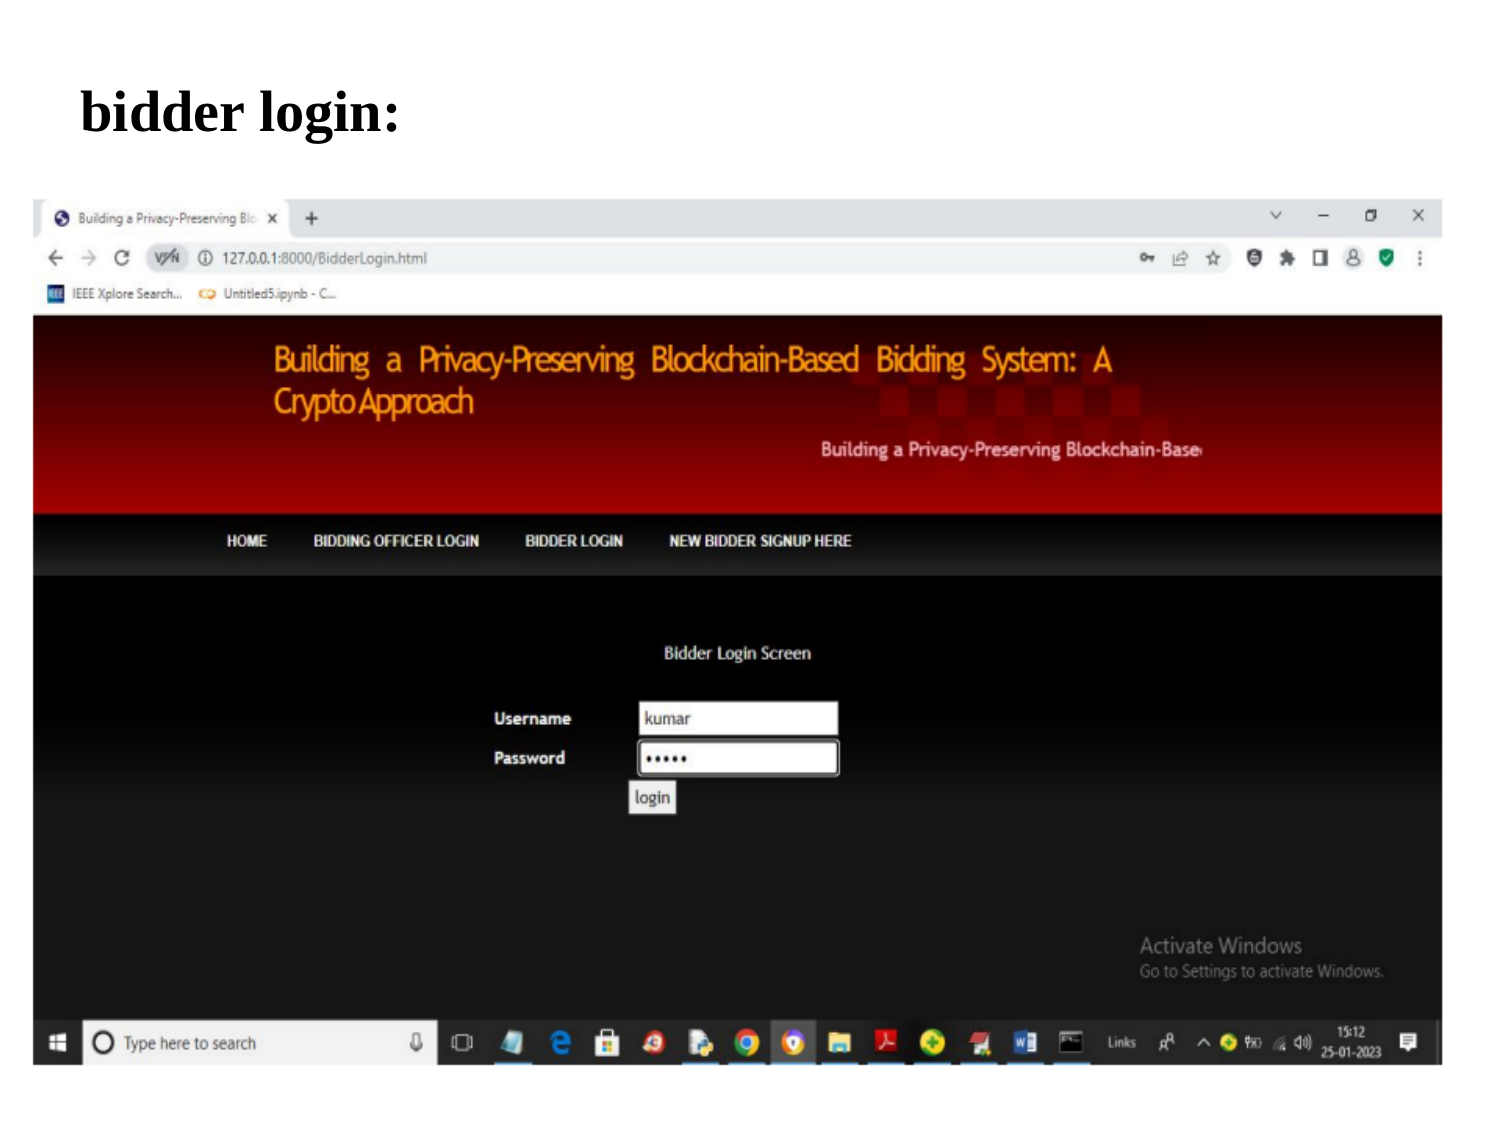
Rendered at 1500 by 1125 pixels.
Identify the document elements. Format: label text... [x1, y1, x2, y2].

title bidder login: [65, 49, 1266, 168]
picture [24, 191, 1444, 1067]
